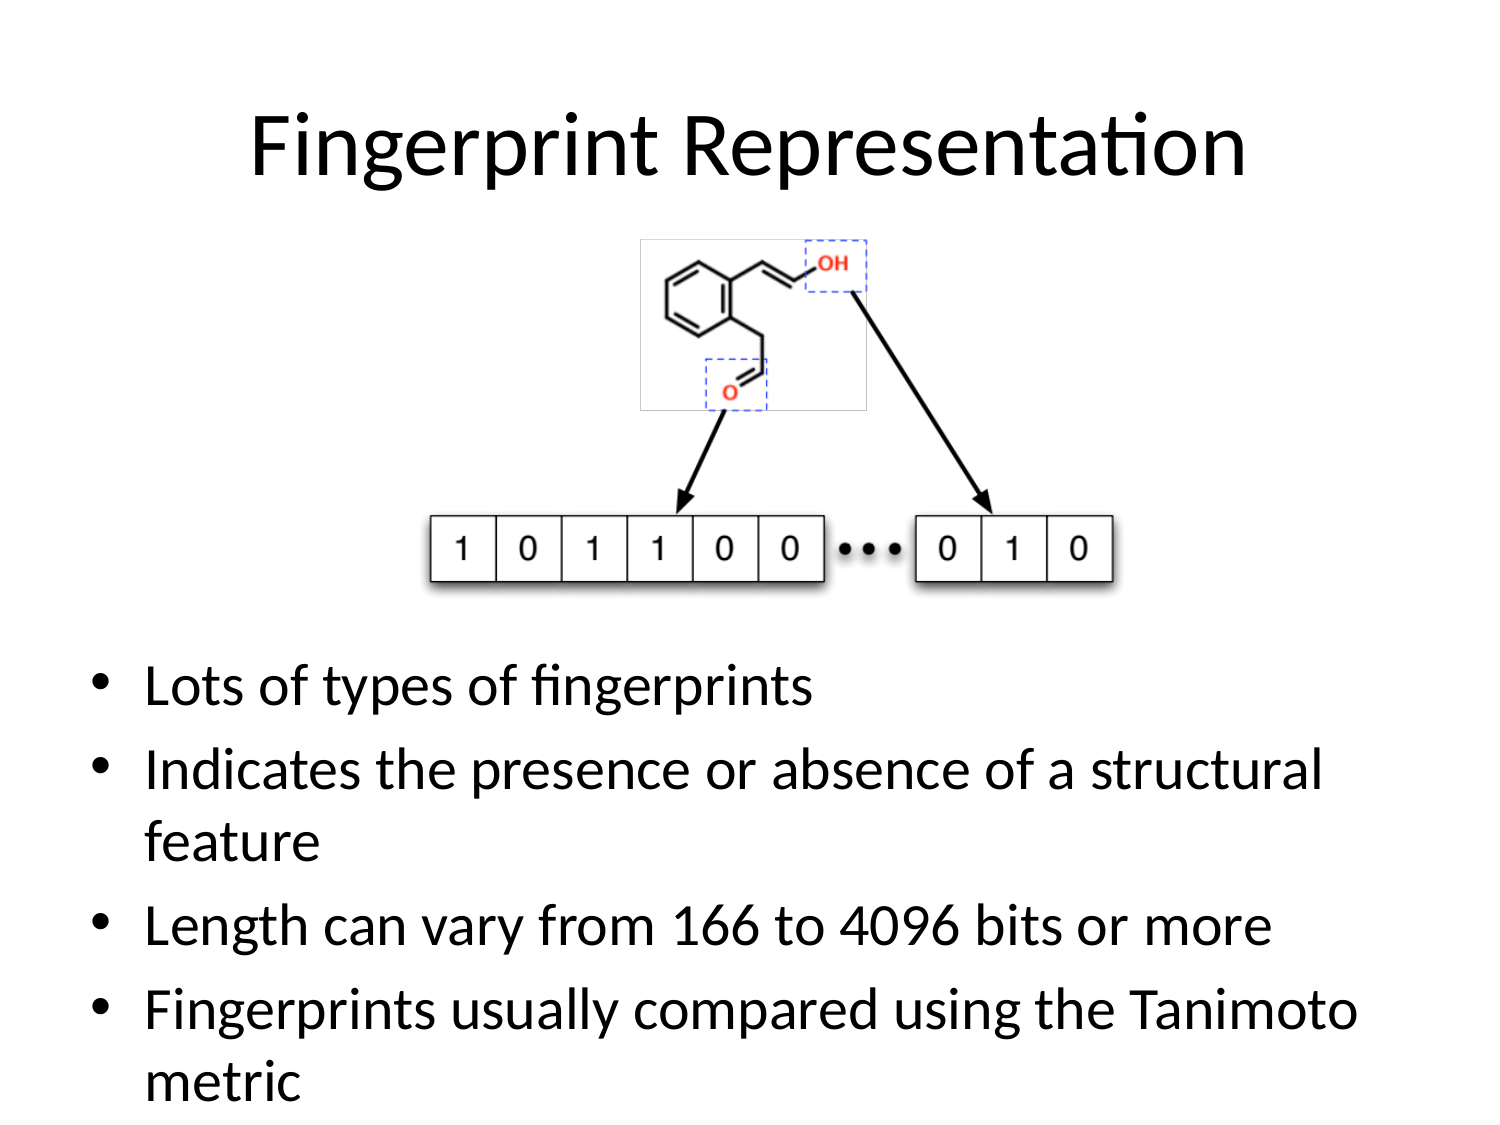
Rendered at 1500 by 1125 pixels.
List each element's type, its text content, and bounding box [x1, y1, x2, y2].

title Fingerprint Representation [75, 45, 1425, 233]
list Lots of types of ﬁngerprints Indicates the presence or absence of a structural feature Length can vary from 166 to 4096 bits or more Fingerprints usually compared using the Tanimoto metric [75, 637, 1425, 1125]
picture [414, 237, 1126, 601]
